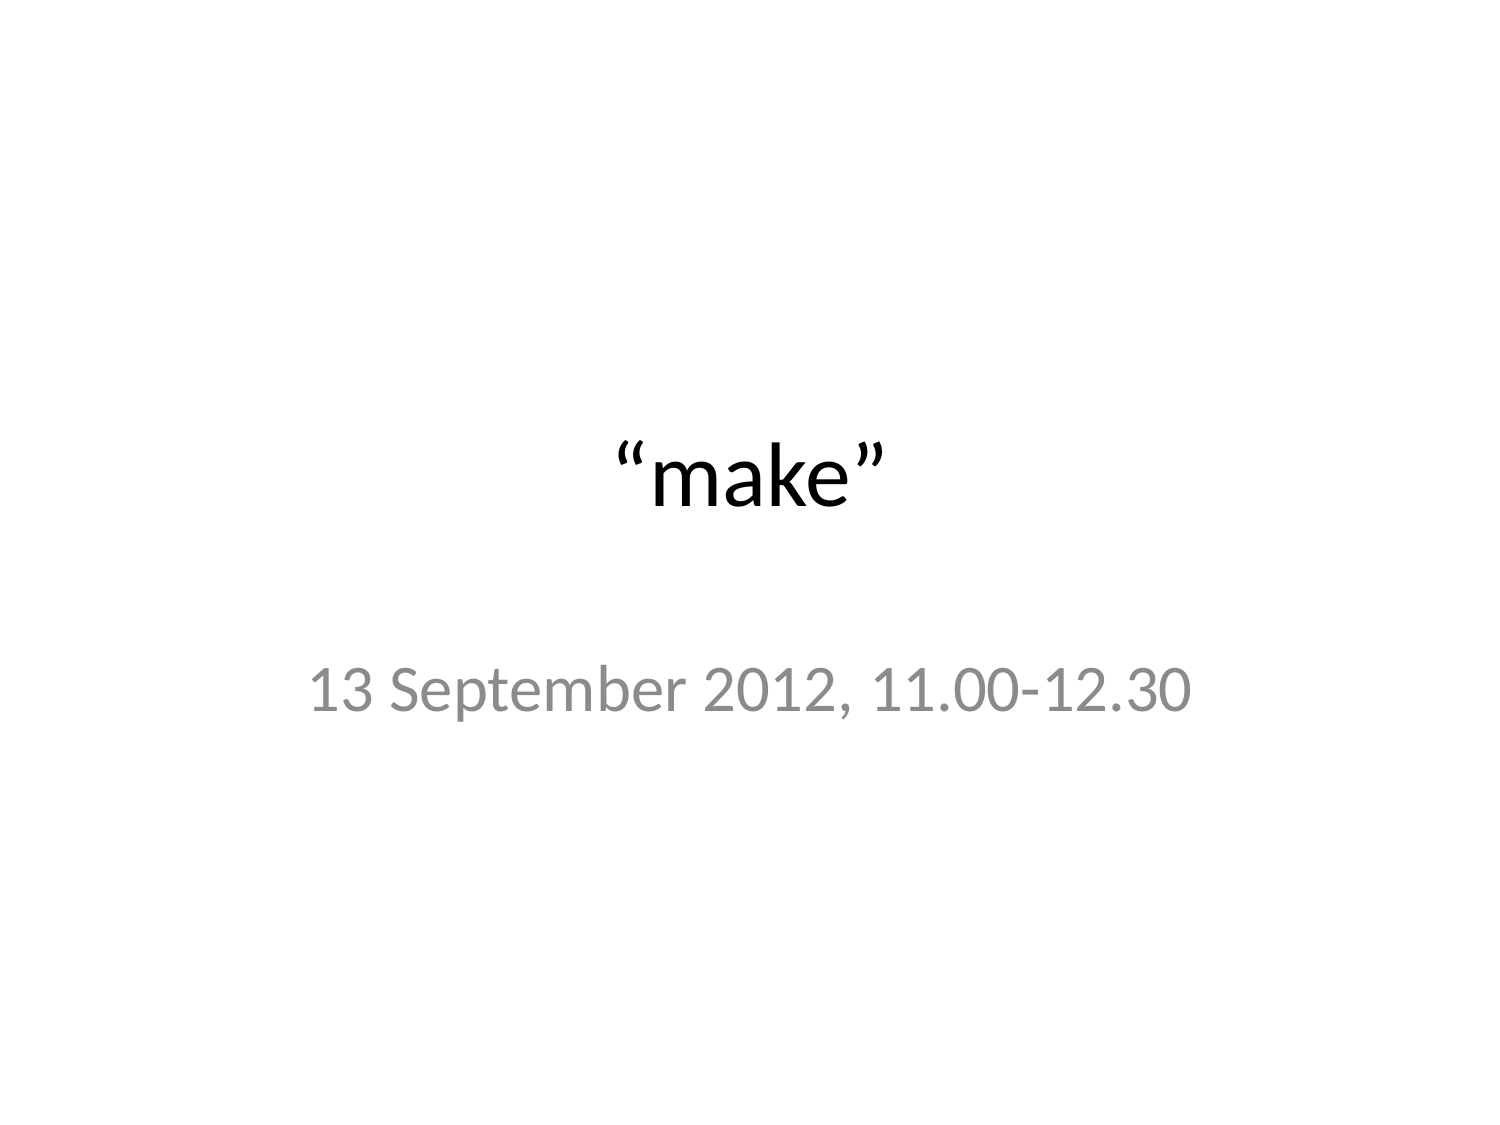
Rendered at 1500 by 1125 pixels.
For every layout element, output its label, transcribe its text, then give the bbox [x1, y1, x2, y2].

title “make” [112, 349, 1388, 591]
subtitle 13 September 2012, 11.00-12.30 [225, 637, 1275, 925]
